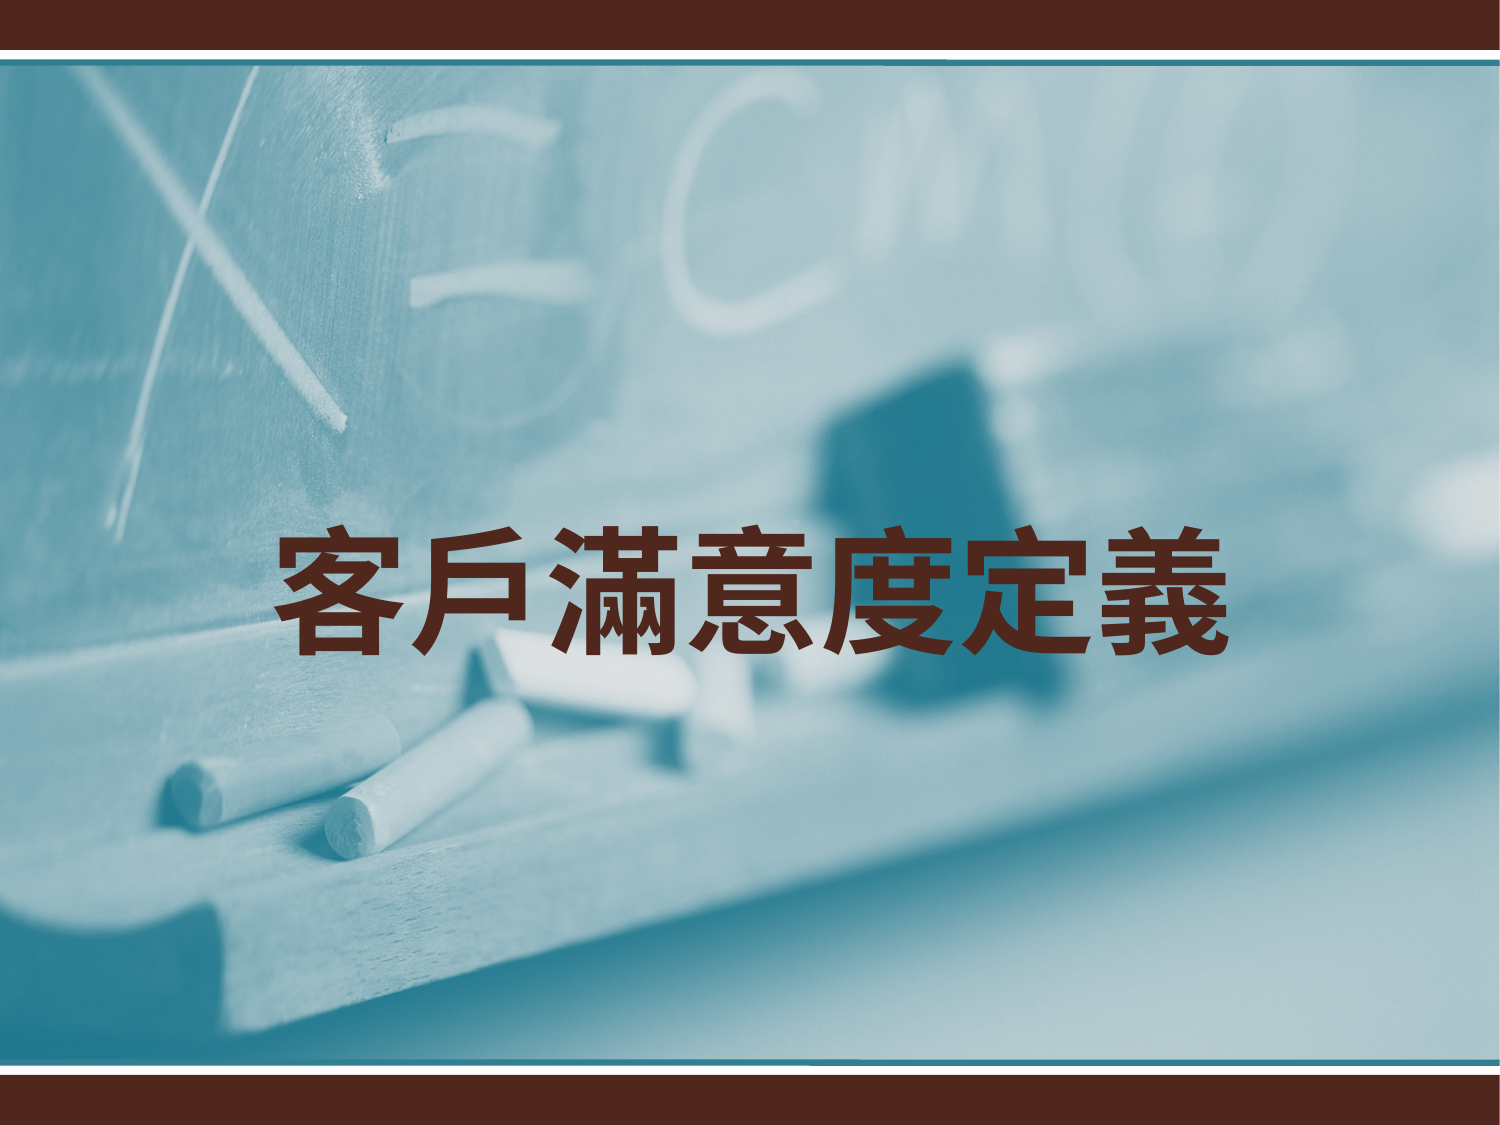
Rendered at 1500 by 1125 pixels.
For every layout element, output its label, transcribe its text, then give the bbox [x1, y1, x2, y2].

subtitle 客戶滿意度定義 [55, 239, 1449, 679]
